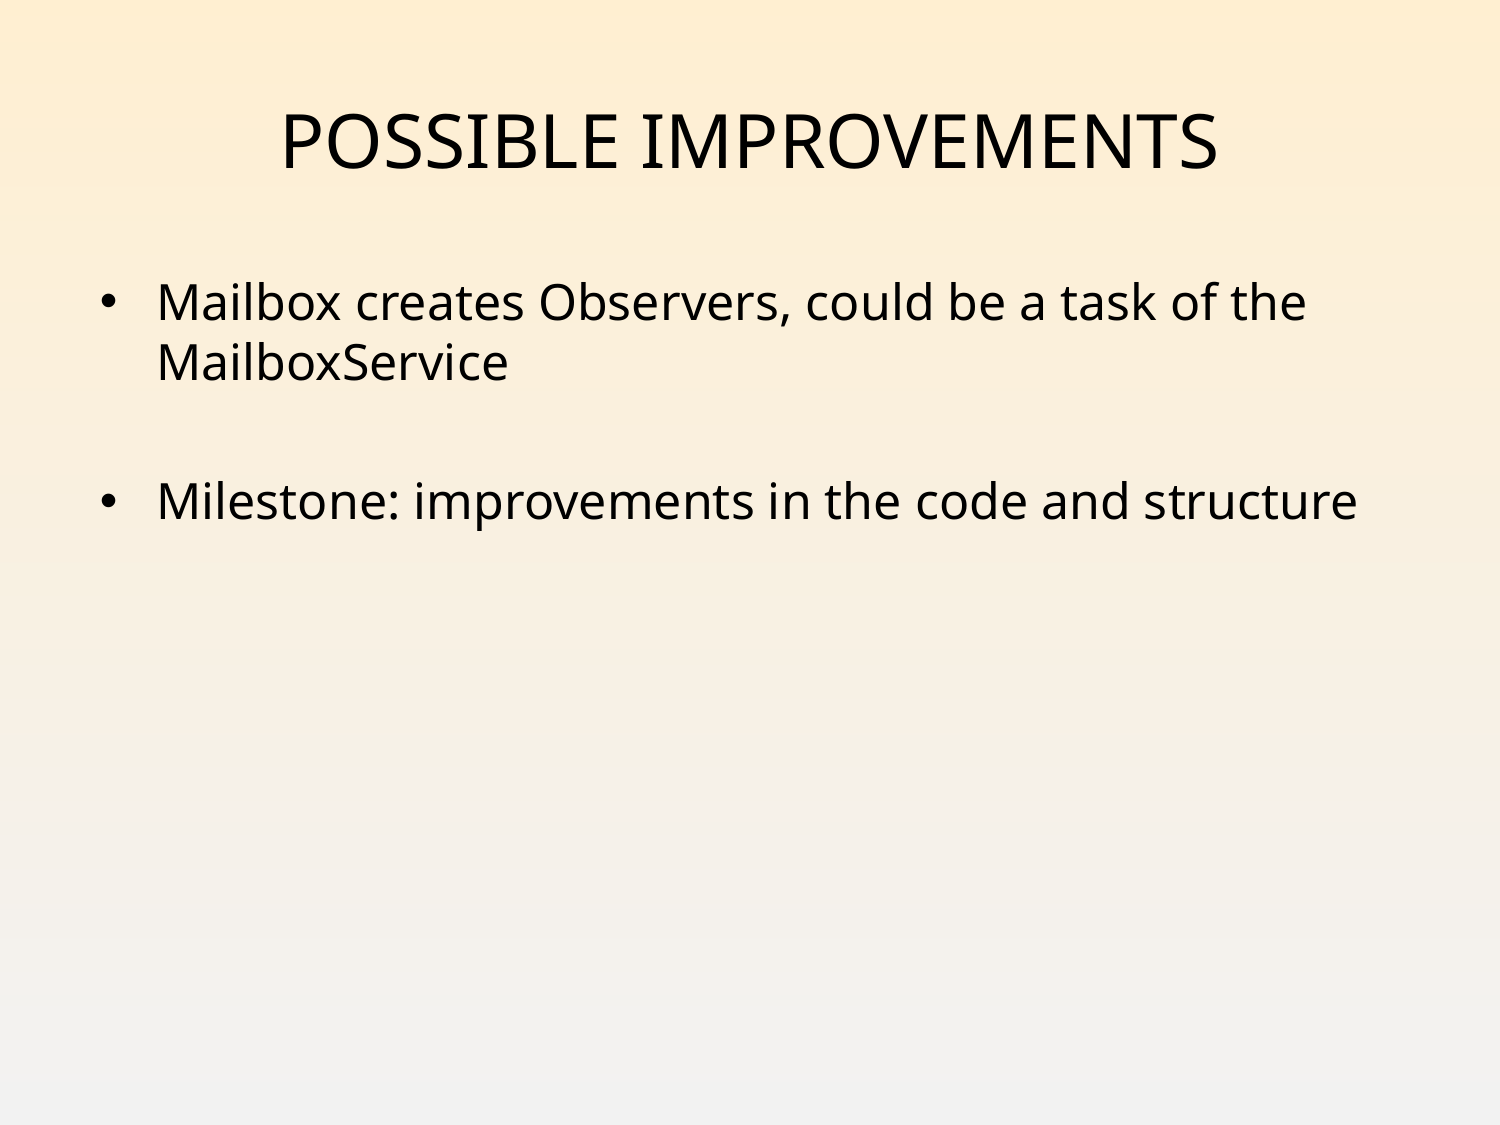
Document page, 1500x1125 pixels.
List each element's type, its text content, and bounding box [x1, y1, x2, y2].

list Mailbox creates Observers, could be a task of the MailboxService Milestone: improvements in the code and structure [85, 262, 1436, 1005]
title Possible improvements [75, 45, 1425, 233]
